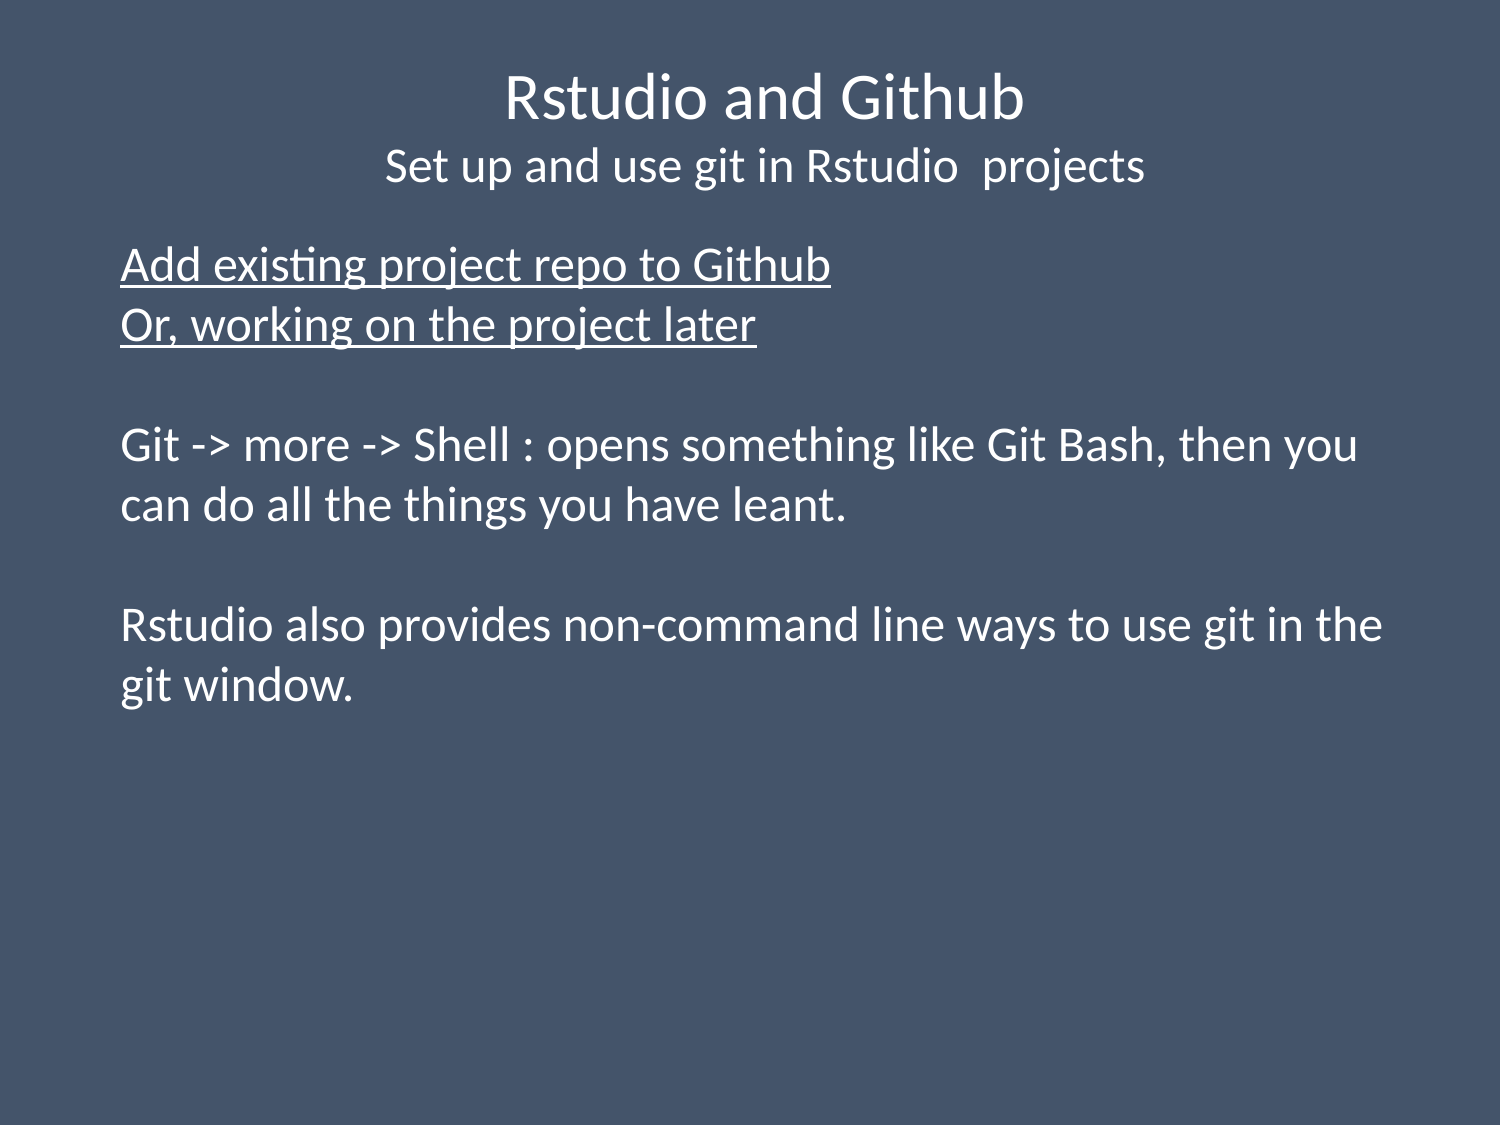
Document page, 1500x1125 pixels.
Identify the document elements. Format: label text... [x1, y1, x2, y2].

text_box Rstudio and Github Set up and use git in Rstudio projects [370, 45, 1161, 200]
text_box Add existing project repo to Github Or, working on the project later Git -> more -> Shell : opens something like Git Bash, then you can do all the things you have leant. Rstudio also provides non-command line ways to use git in the git window. [105, 224, 1413, 779]
